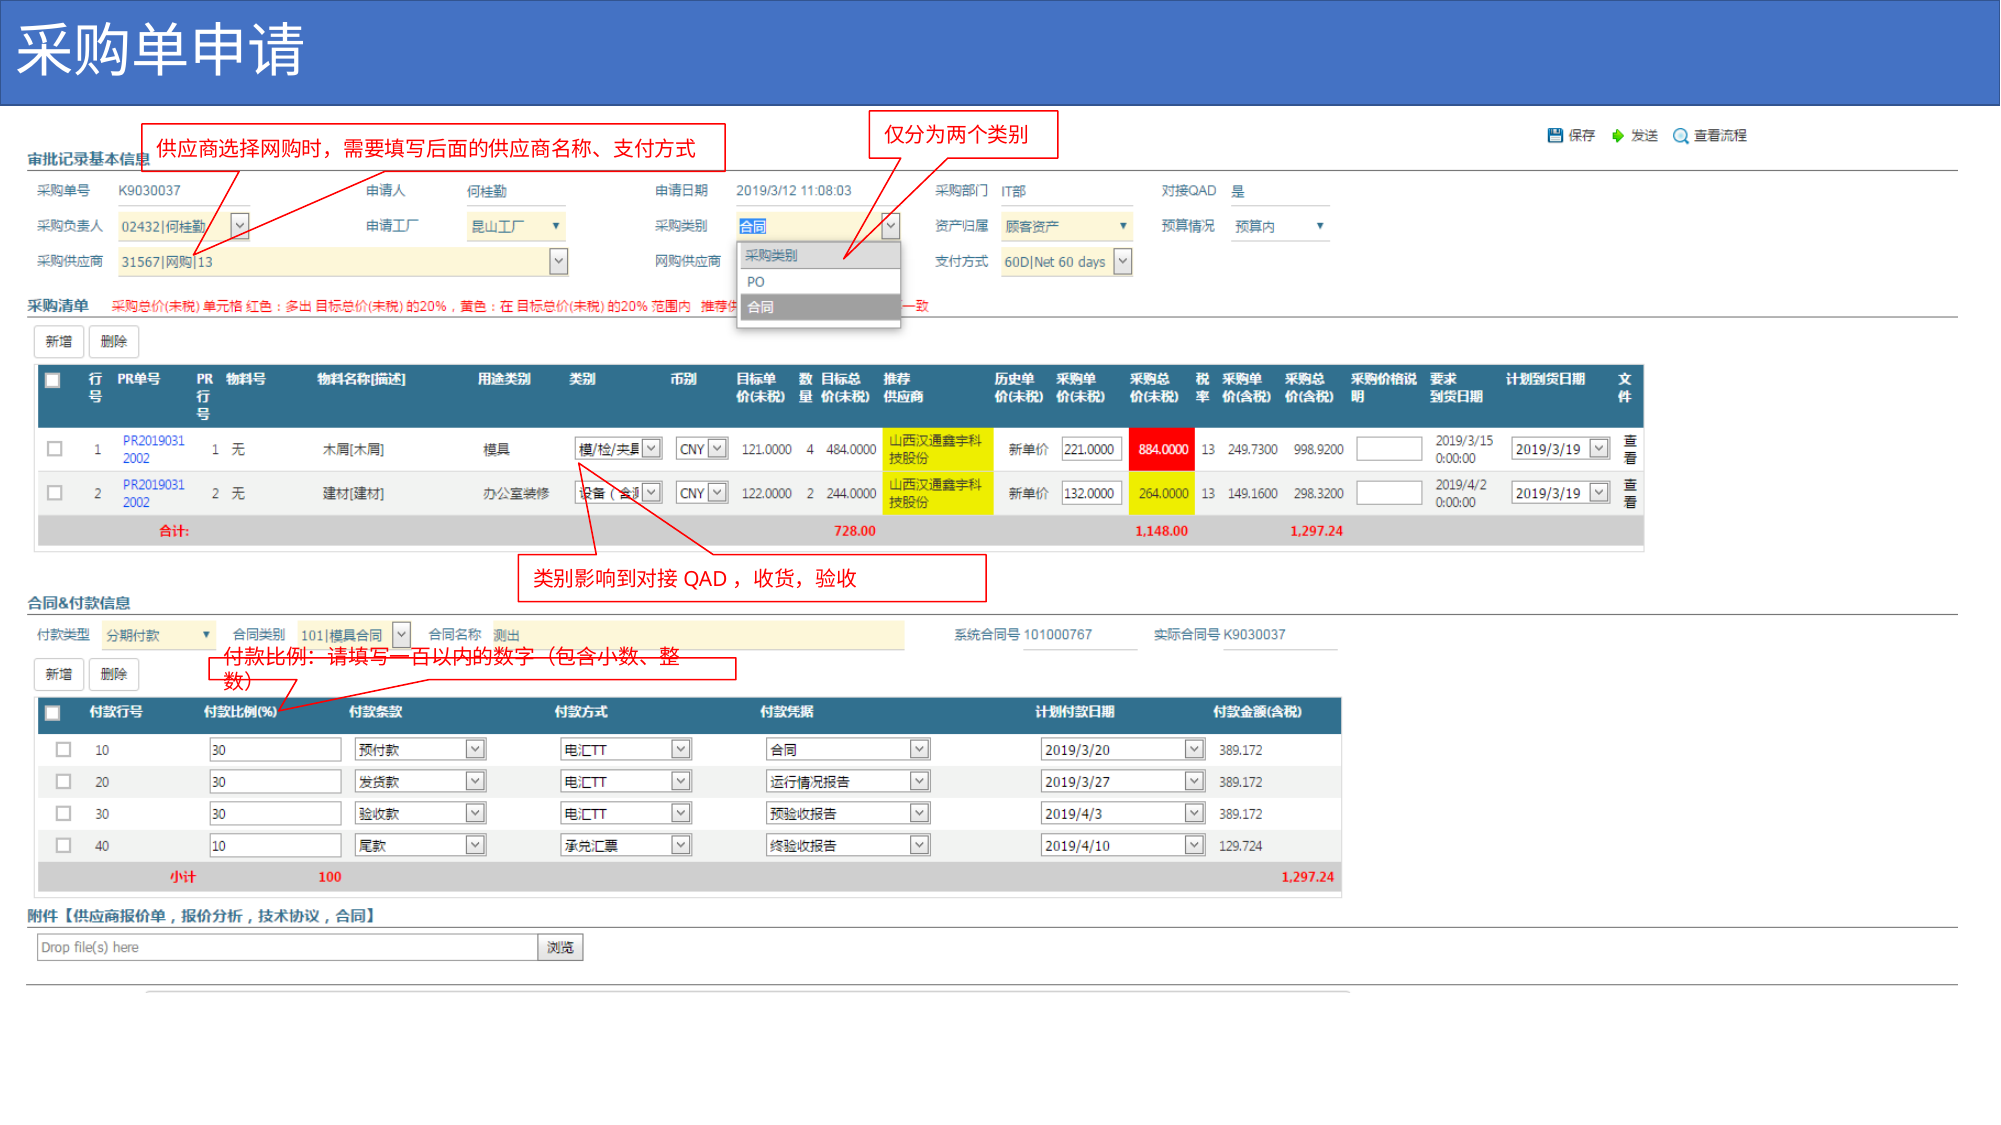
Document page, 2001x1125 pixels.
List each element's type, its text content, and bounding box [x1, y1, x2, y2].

title 采购单申请 [0, 0, 2000, 106]
picture [14, 116, 1958, 993]
text_box 仅分为两个类别 [869, 110, 1058, 117]
